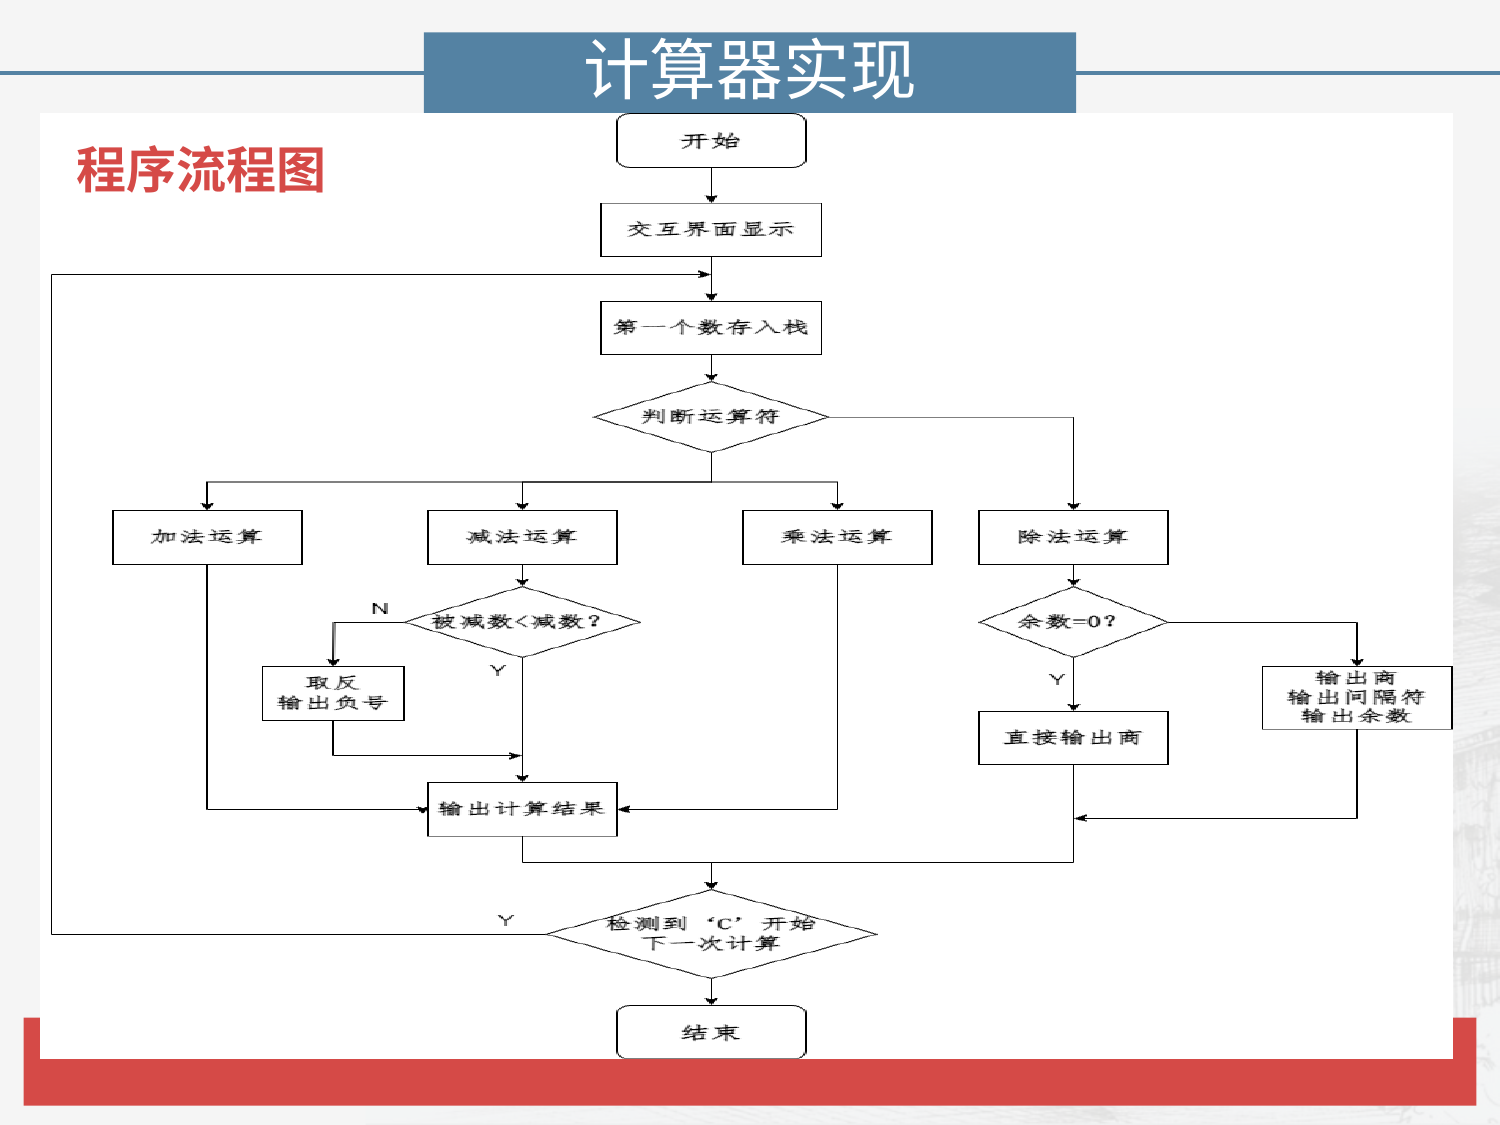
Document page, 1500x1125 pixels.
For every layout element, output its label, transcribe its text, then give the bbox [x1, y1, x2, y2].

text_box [23, 909, 1477, 1106]
picture [40, 113, 1453, 1059]
text_box 计算器实现 [423, 32, 1077, 113]
